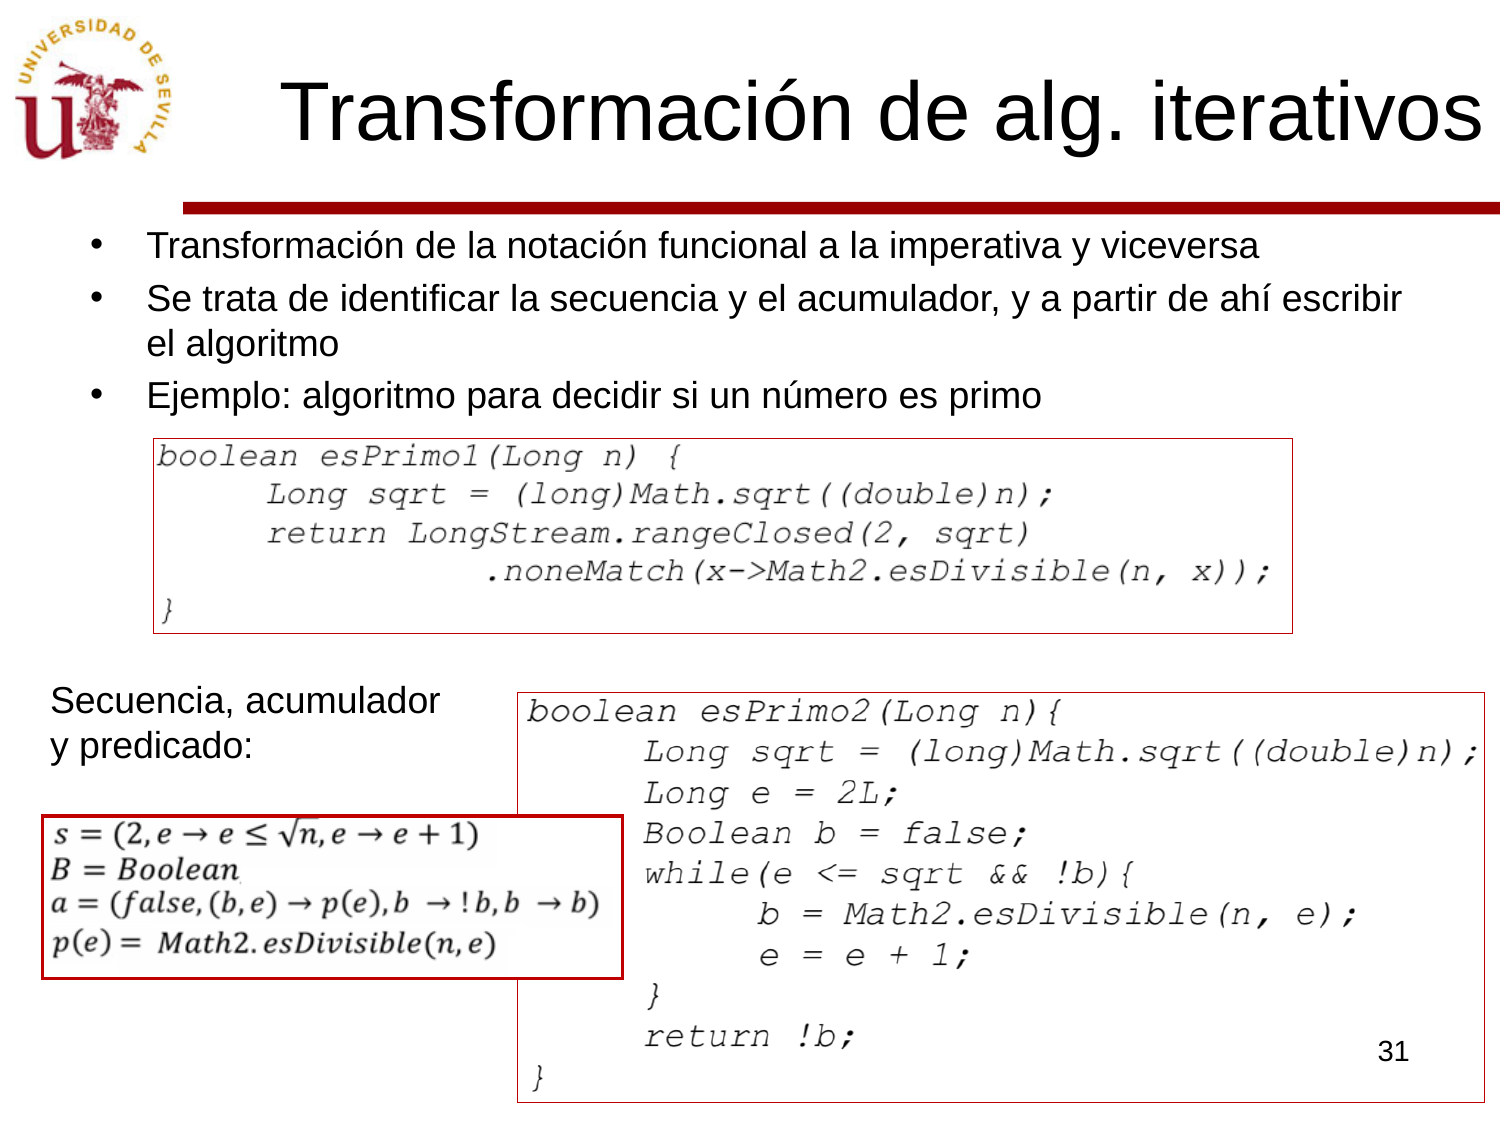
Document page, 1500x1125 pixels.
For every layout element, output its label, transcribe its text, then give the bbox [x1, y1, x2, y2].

picture [43, 692, 1485, 1103]
picture [14, 16, 172, 161]
title Transformación de alg. iterativos [253, 31, 1500, 183]
text_box Transformación de la notación funcional a la imperativa y viceversa Se trata de identificar la secuencia y el acumulador, y a partir de ahí escribir el algoritmo Ejemplo: algoritmo para decidir si un número es primo [74, 213, 1425, 439]
text_box Secuencia, acumulador y predicado: [35, 668, 460, 774]
picture [153, 438, 1293, 634]
